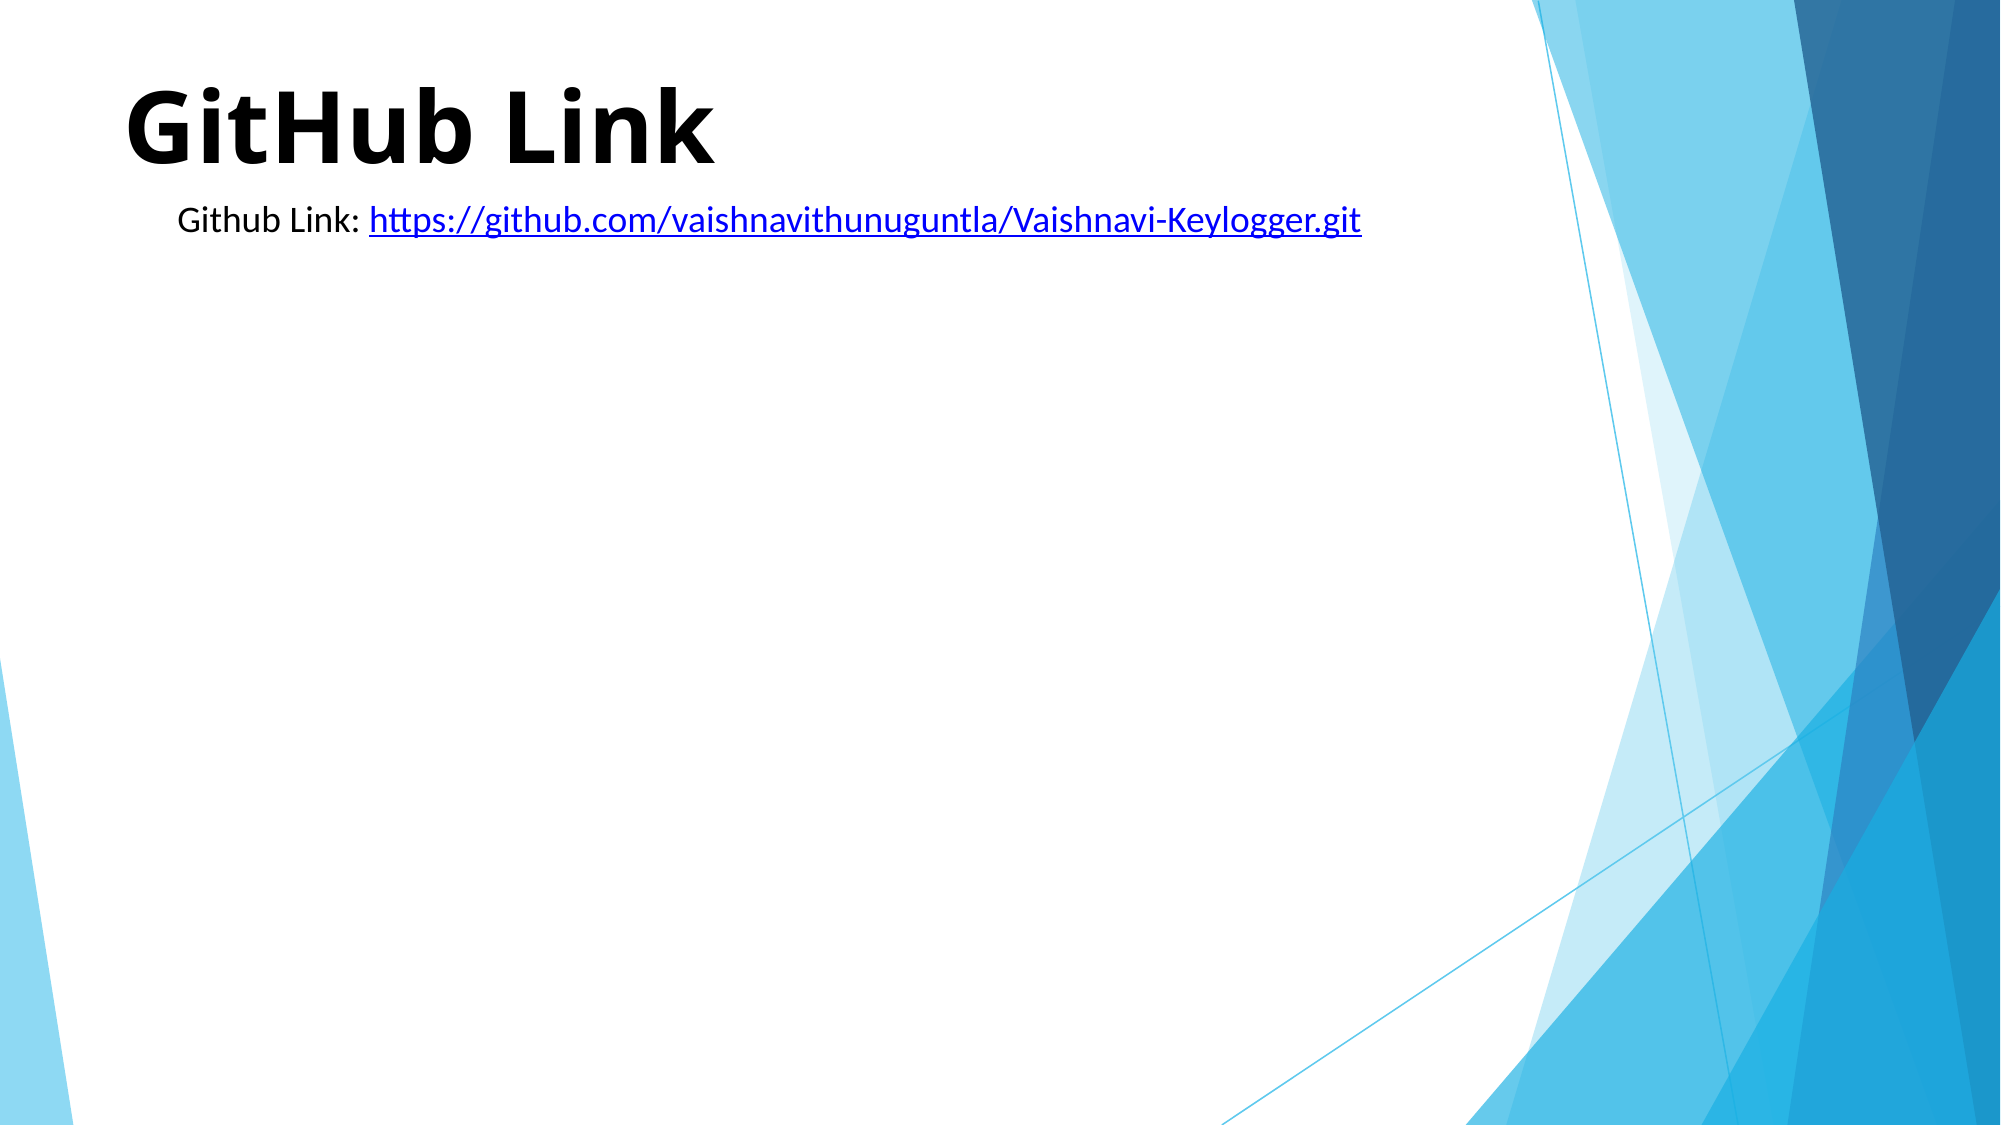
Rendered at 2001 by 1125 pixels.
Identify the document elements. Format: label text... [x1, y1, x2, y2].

text_box Github Link: https://github.com/vaishnavithunuguntla/Vaishnavi-Keylogger.git [162, 187, 1438, 293]
title GitHub Link [123, 63, 1877, 188]
